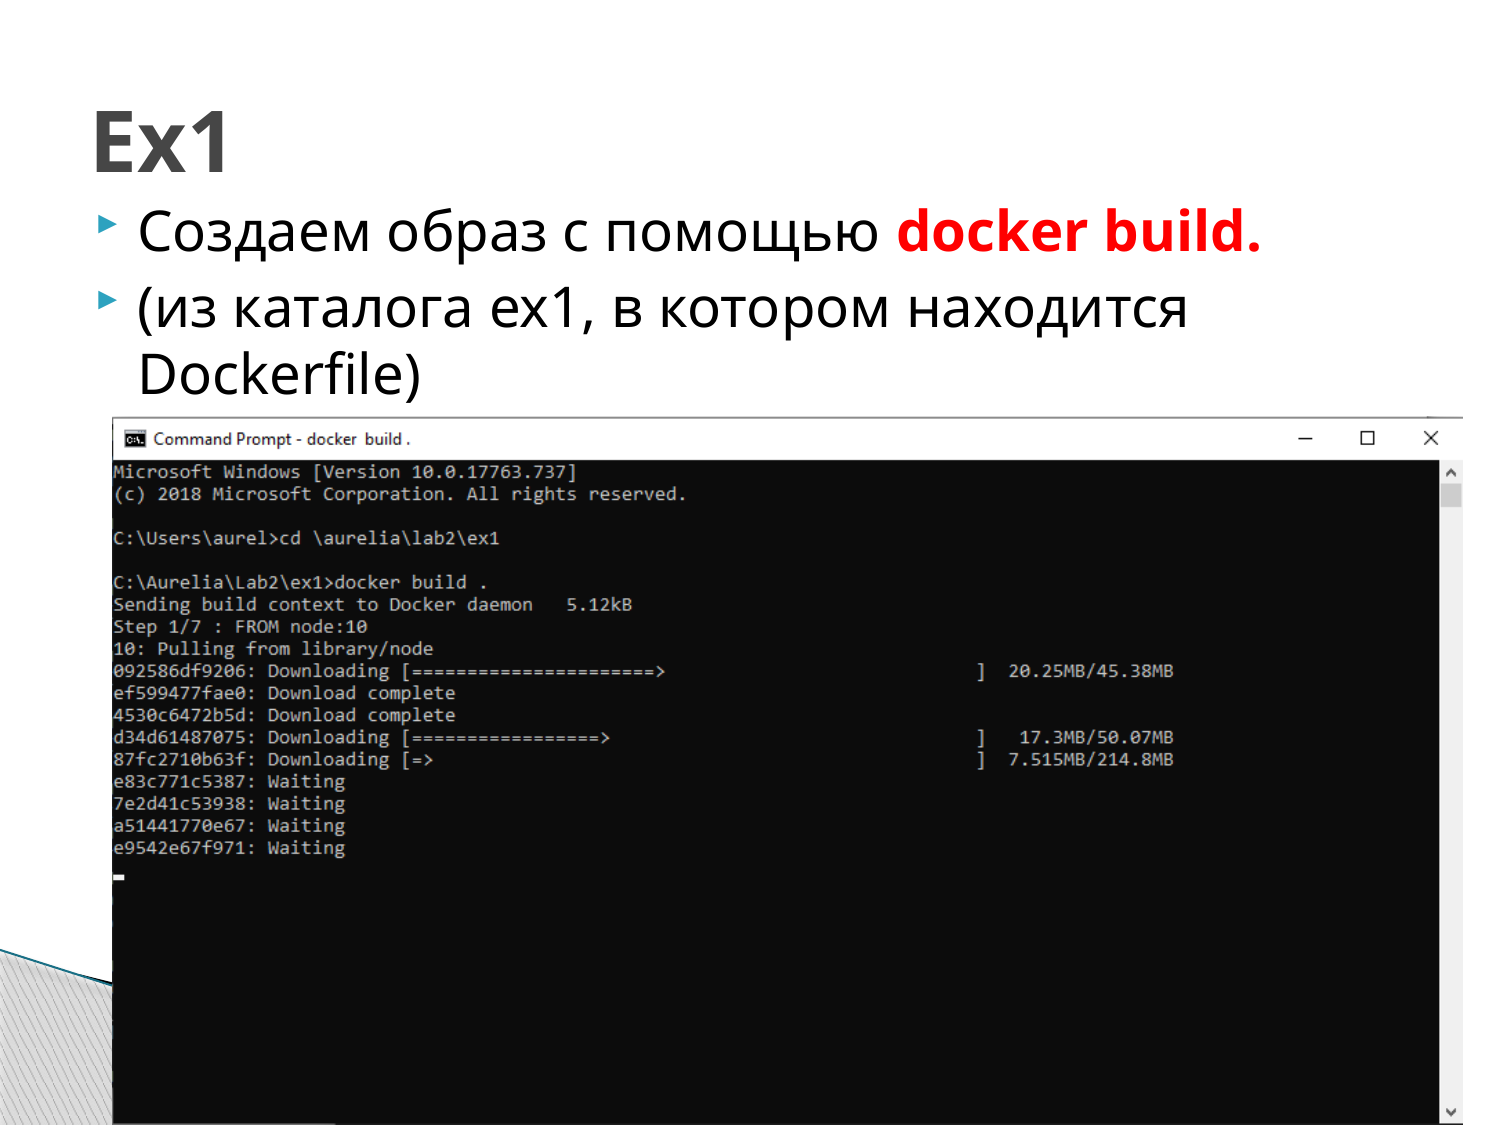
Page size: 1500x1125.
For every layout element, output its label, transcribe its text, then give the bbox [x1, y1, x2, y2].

picture [112, 416, 1463, 1125]
title Ex1 [75, 45, 1425, 233]
list Создаем образ с помощью docker build. (из каталога ex1, в котором находится Dockerfile) [62, 187, 1413, 930]
